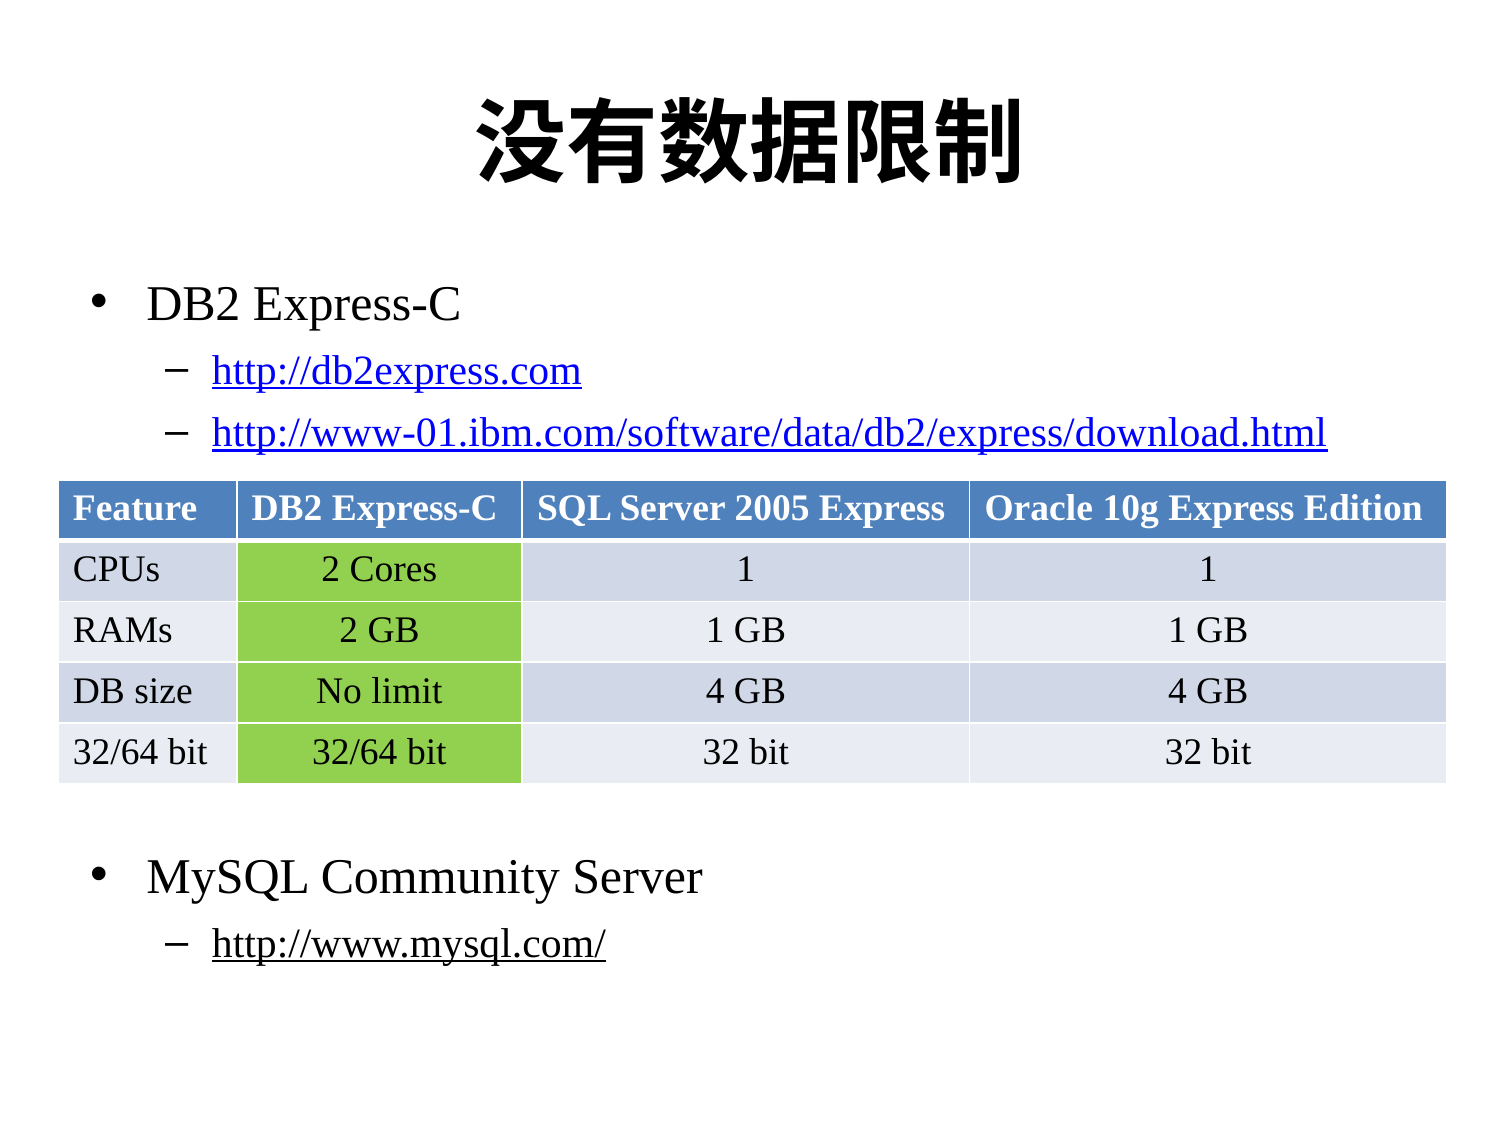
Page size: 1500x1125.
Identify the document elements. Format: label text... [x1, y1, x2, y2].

table_cell 1 GB [970, 602, 1446, 661]
list DB2 Express-C http://db2express.com http://www-01.ibm.com/software/data/db2/express/download.html MySQL Community Server http://www.mysql.com/ [75, 262, 1425, 479]
title 没有数据限制 [75, 45, 1425, 233]
table_header Oracle 10g Express Edition [970, 481, 1446, 538]
table_cell 32/64 bit [238, 724, 521, 783]
table_cell CPUs [59, 543, 236, 601]
table_cell 1 GB [523, 602, 969, 661]
table_cell RAMs [59, 602, 236, 661]
table_cell 4 GB [523, 663, 969, 722]
table_header Feature [59, 481, 236, 538]
table_header DB2 Express-C [238, 481, 521, 538]
table_cell 4 GB [970, 663, 1446, 722]
table_header SQL Server 2005 Express [523, 481, 969, 538]
table_cell DB size [59, 663, 236, 722]
table_cell 1 [523, 543, 969, 601]
table_cell 32/64 bit [59, 724, 236, 783]
table_cell 1 [970, 543, 1446, 601]
table_cell 32 bit [970, 724, 1446, 783]
list DB2 Express-C http://db2express.com http://www-01.ibm.com/software/data/db2/express/download.html MySQL Community Server http://www.mysql.com/ [75, 785, 1425, 1005]
table_cell 32 bit [523, 724, 969, 783]
table_cell 2 GB [238, 602, 521, 661]
table_cell No limit [238, 663, 521, 722]
table_cell 2 Cores [238, 543, 521, 601]
